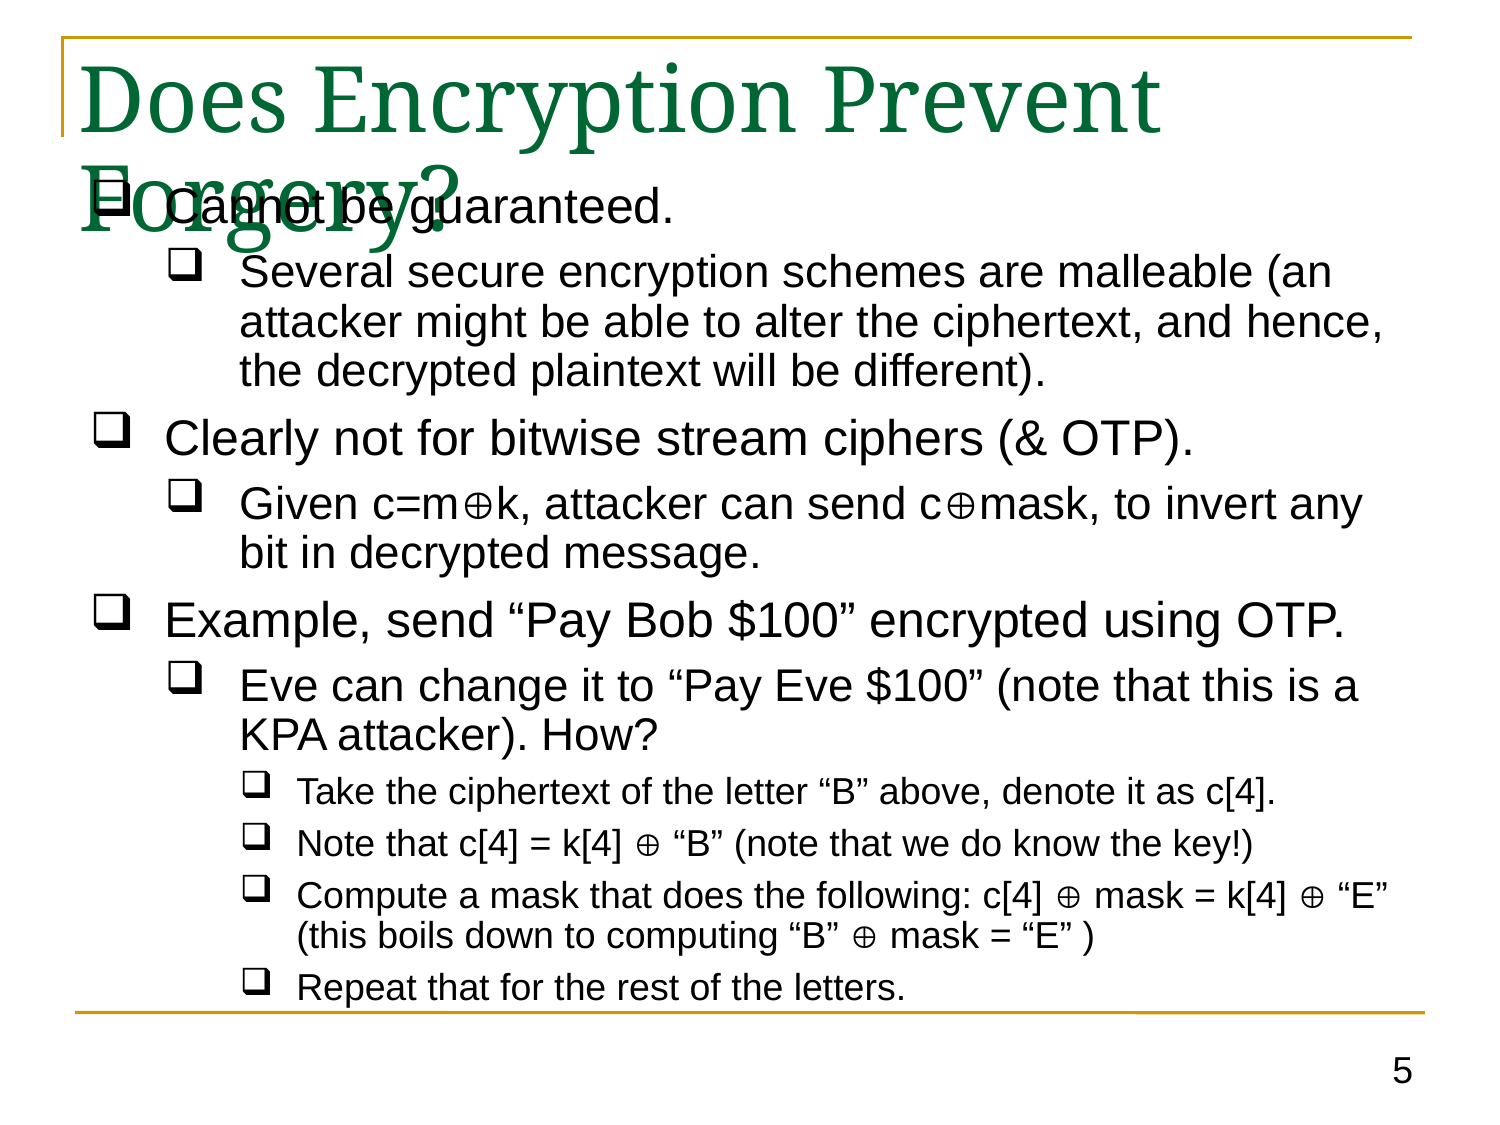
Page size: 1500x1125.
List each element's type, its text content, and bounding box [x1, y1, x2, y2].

slide_number 5 [1377, 1024, 1425, 1099]
title Does Encryption Prevent Forgery? [63, 45, 1459, 174]
list Cannot be guaranteed. Several secure encryption schemes are malleable (an attacker might be able to alter the ciphertext, and hence, the decrypted plaintext will be different). Clearly not for bitwise stream ciphers (& OTP). Given c=mk, attacker can send cmask, to invert any bit in decrypted message. Example, send “Pay Bob $100” encrypted using OTP. Eve can change it to “Pay Eve $100” (note that this is a KPA attacker). How? Take the ciphertext of the letter “B” above, denote it as c[4]. Note that c[4] = k[4]  “B” (note that we do know the key!) Compute a mask that does the following: c[4]  mask = k[4]  “E” (this boils down to computing “B”  mask = “E” ) Repeat that for the rest of the letters. [75, 173, 1425, 1062]
